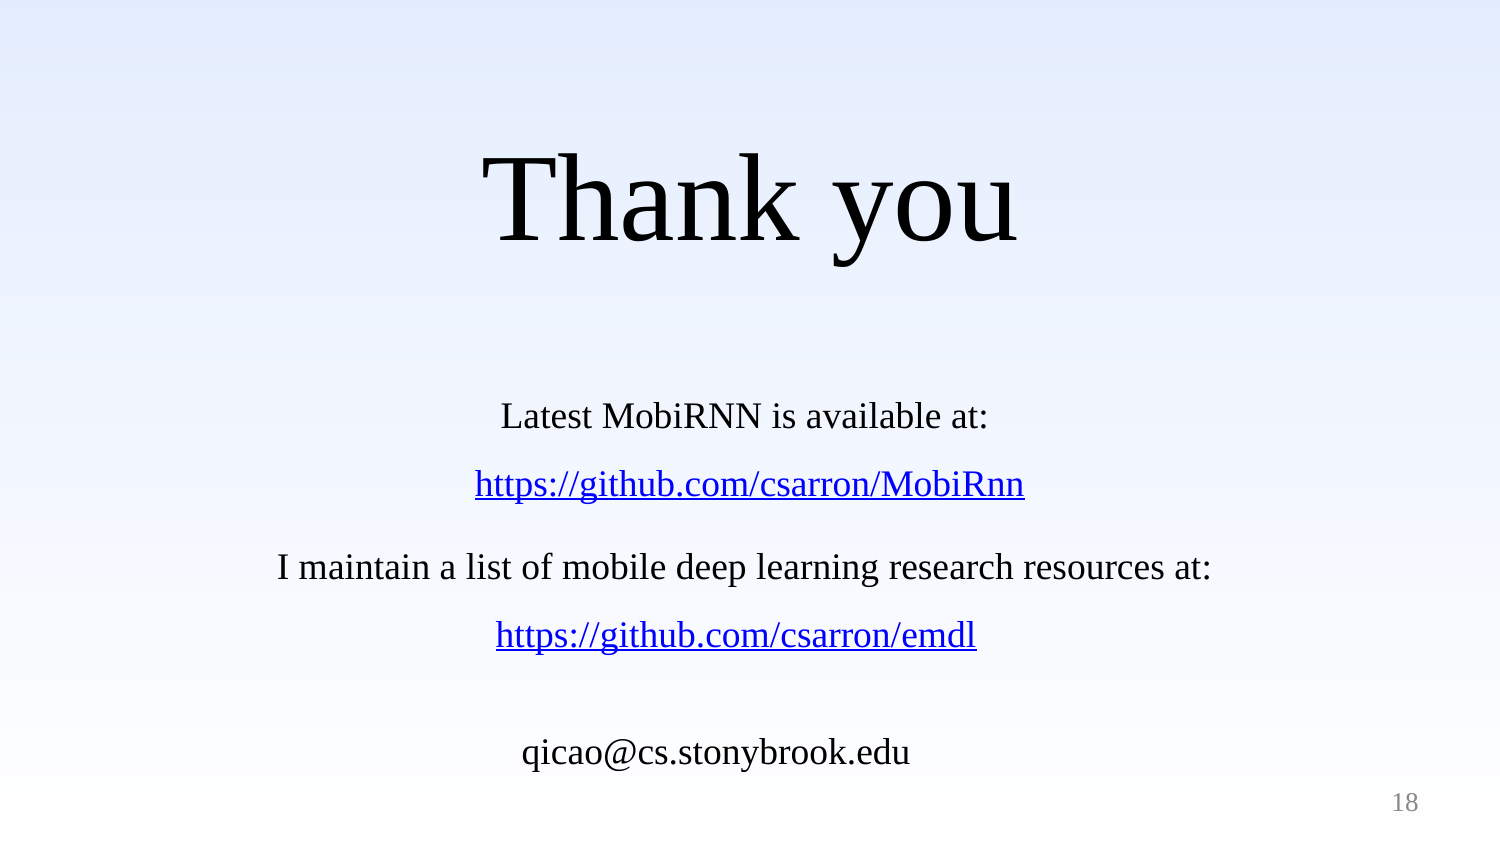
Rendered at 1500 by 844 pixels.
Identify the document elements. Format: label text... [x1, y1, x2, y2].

text_box Latest MobiRNN is available at: https://github.com/csarron/MobiRnn [219, 382, 1281, 490]
text_box qicao@cs.stonybrook.edu [185, 684, 1247, 792]
slide_number 18 [1336, 784, 1424, 818]
text_box I maintain a list of mobile deep learning research resources at: https://github.com/csarron/emdl [127, 505, 1373, 670]
list Thank you [253, 33, 1247, 348]
